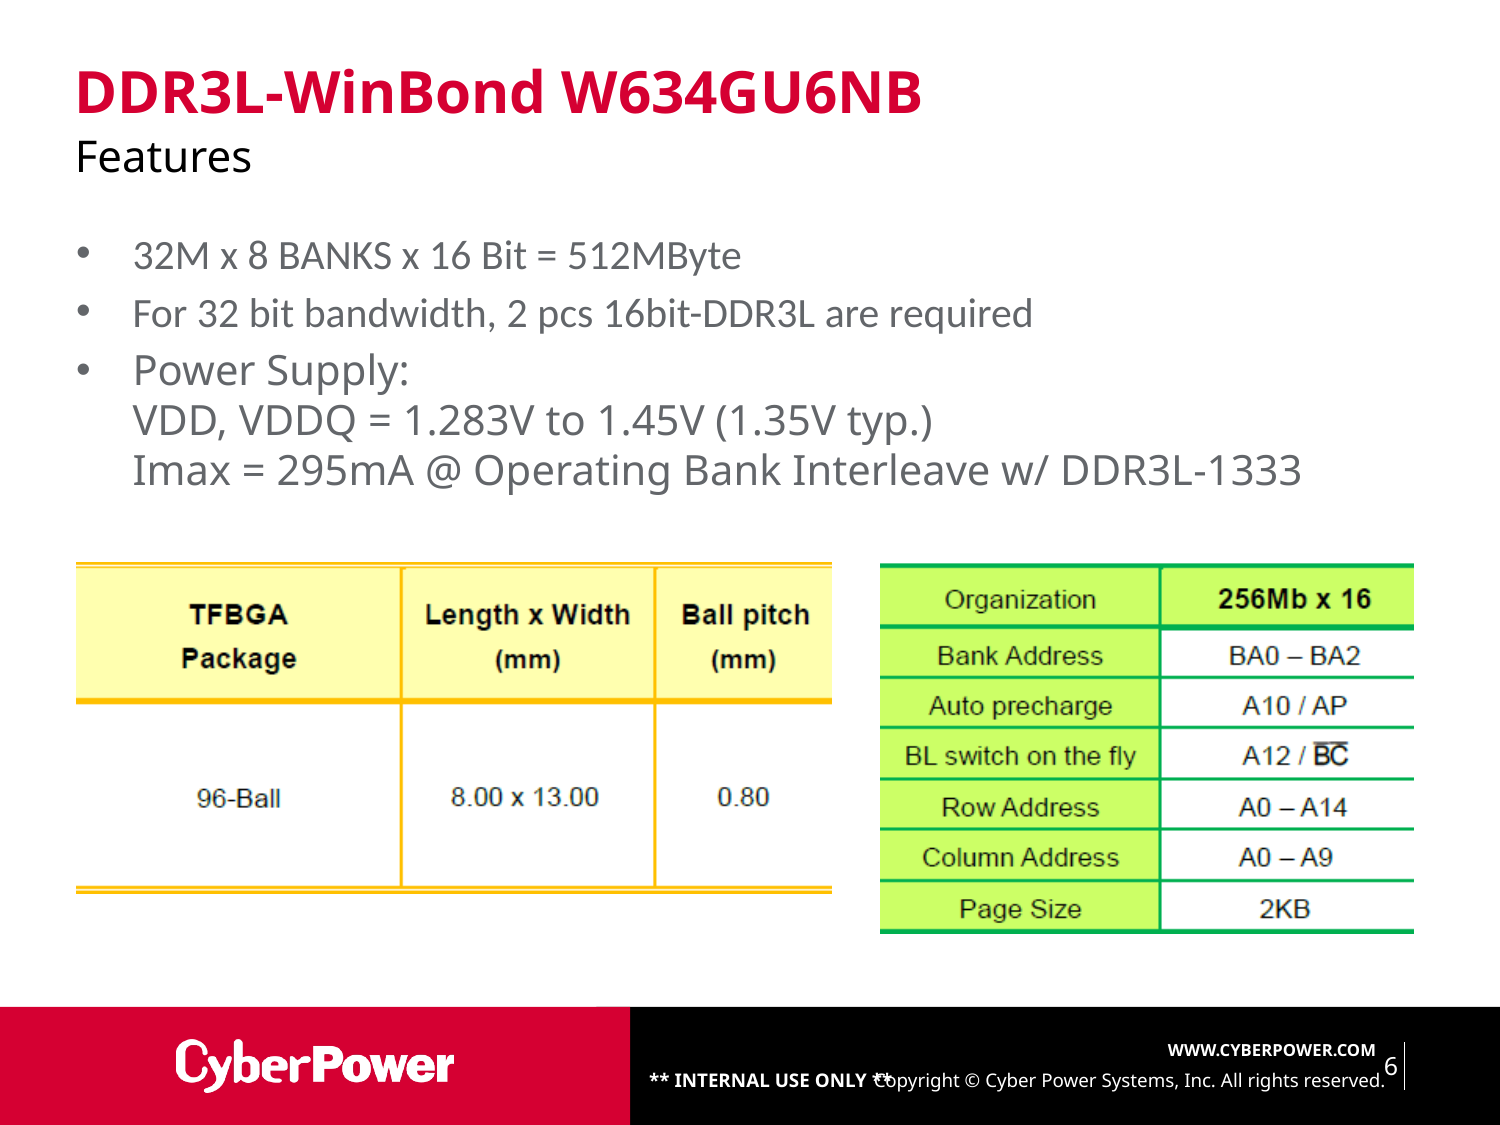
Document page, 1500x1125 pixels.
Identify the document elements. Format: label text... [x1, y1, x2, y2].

picture [176, 1039, 454, 1093]
list 32M x 8 BANKS x 16 Bit = 512MByte For 32 bit bandwidth, 2 pcs 16bit-DDR3L are required Power Supply: VDD, VDDQ = 1.283V to 1.45V (1.35V typ.) Imax = 295mA @ Operating Bank Interleave w/ DDR3L-1333 [61, 219, 1439, 976]
list Features [59, 125, 1441, 185]
picture [76, 561, 832, 894]
title DDR3L-WinBond W634GU6NB [59, 42, 1441, 125]
picture [880, 561, 1414, 935]
